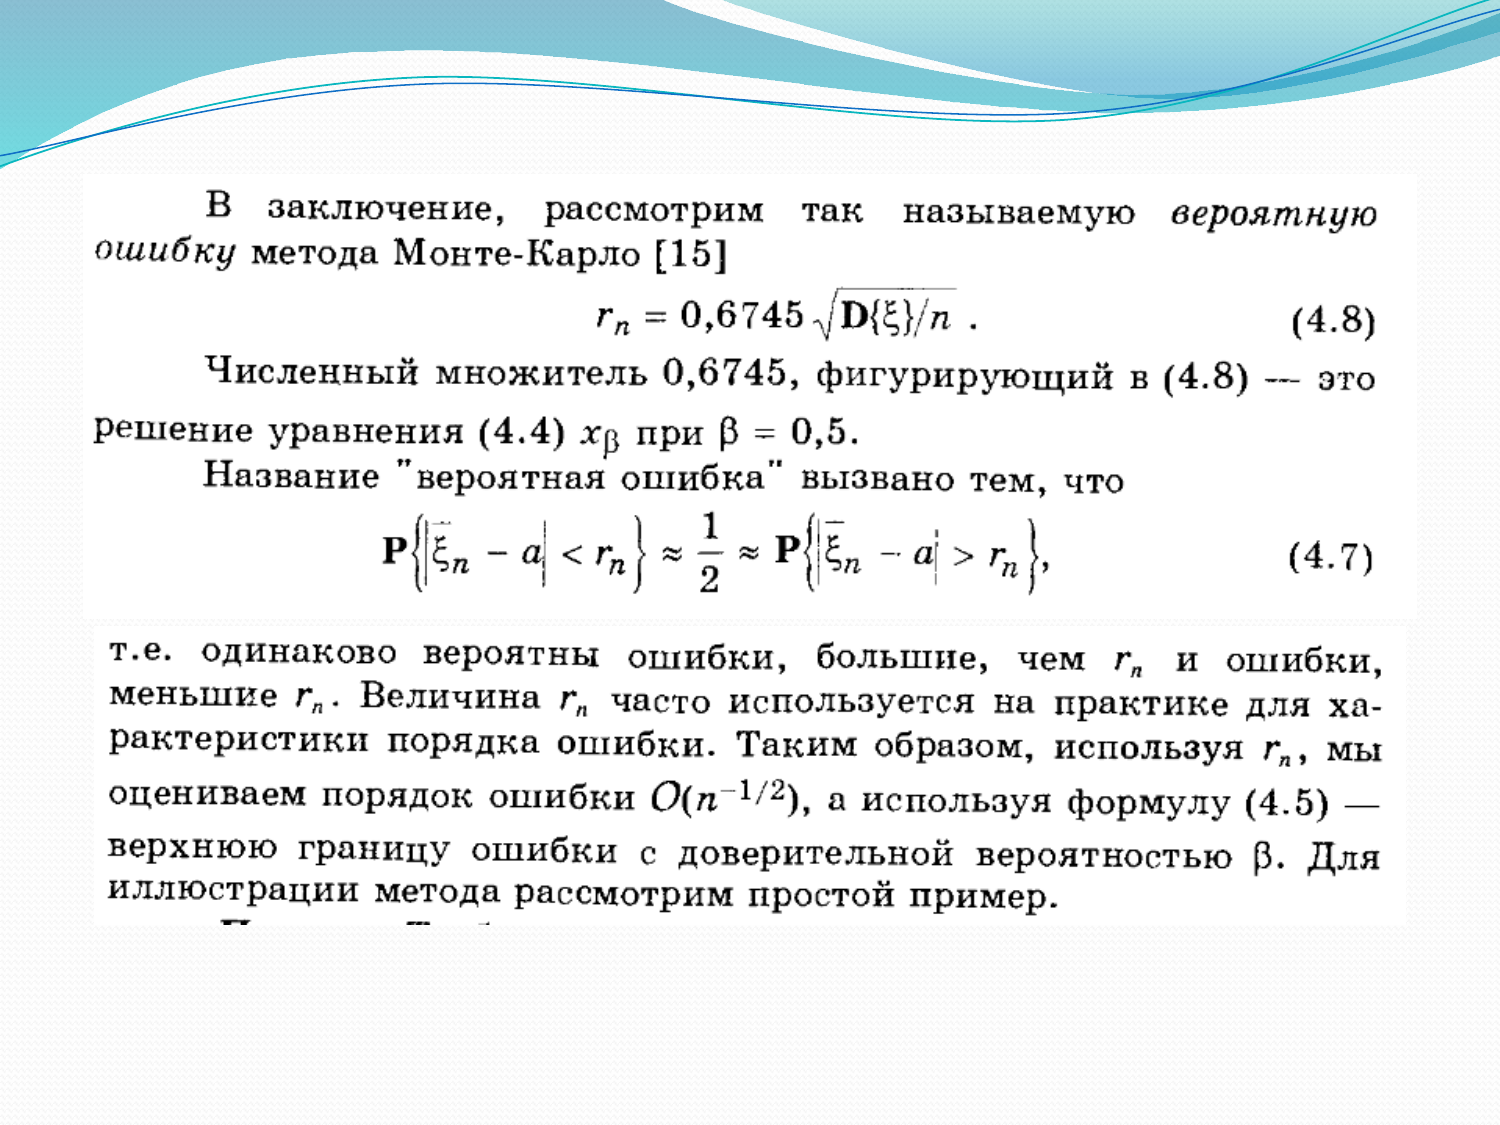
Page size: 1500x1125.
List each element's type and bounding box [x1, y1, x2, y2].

picture [94, 626, 1406, 926]
picture [83, 174, 1417, 619]
